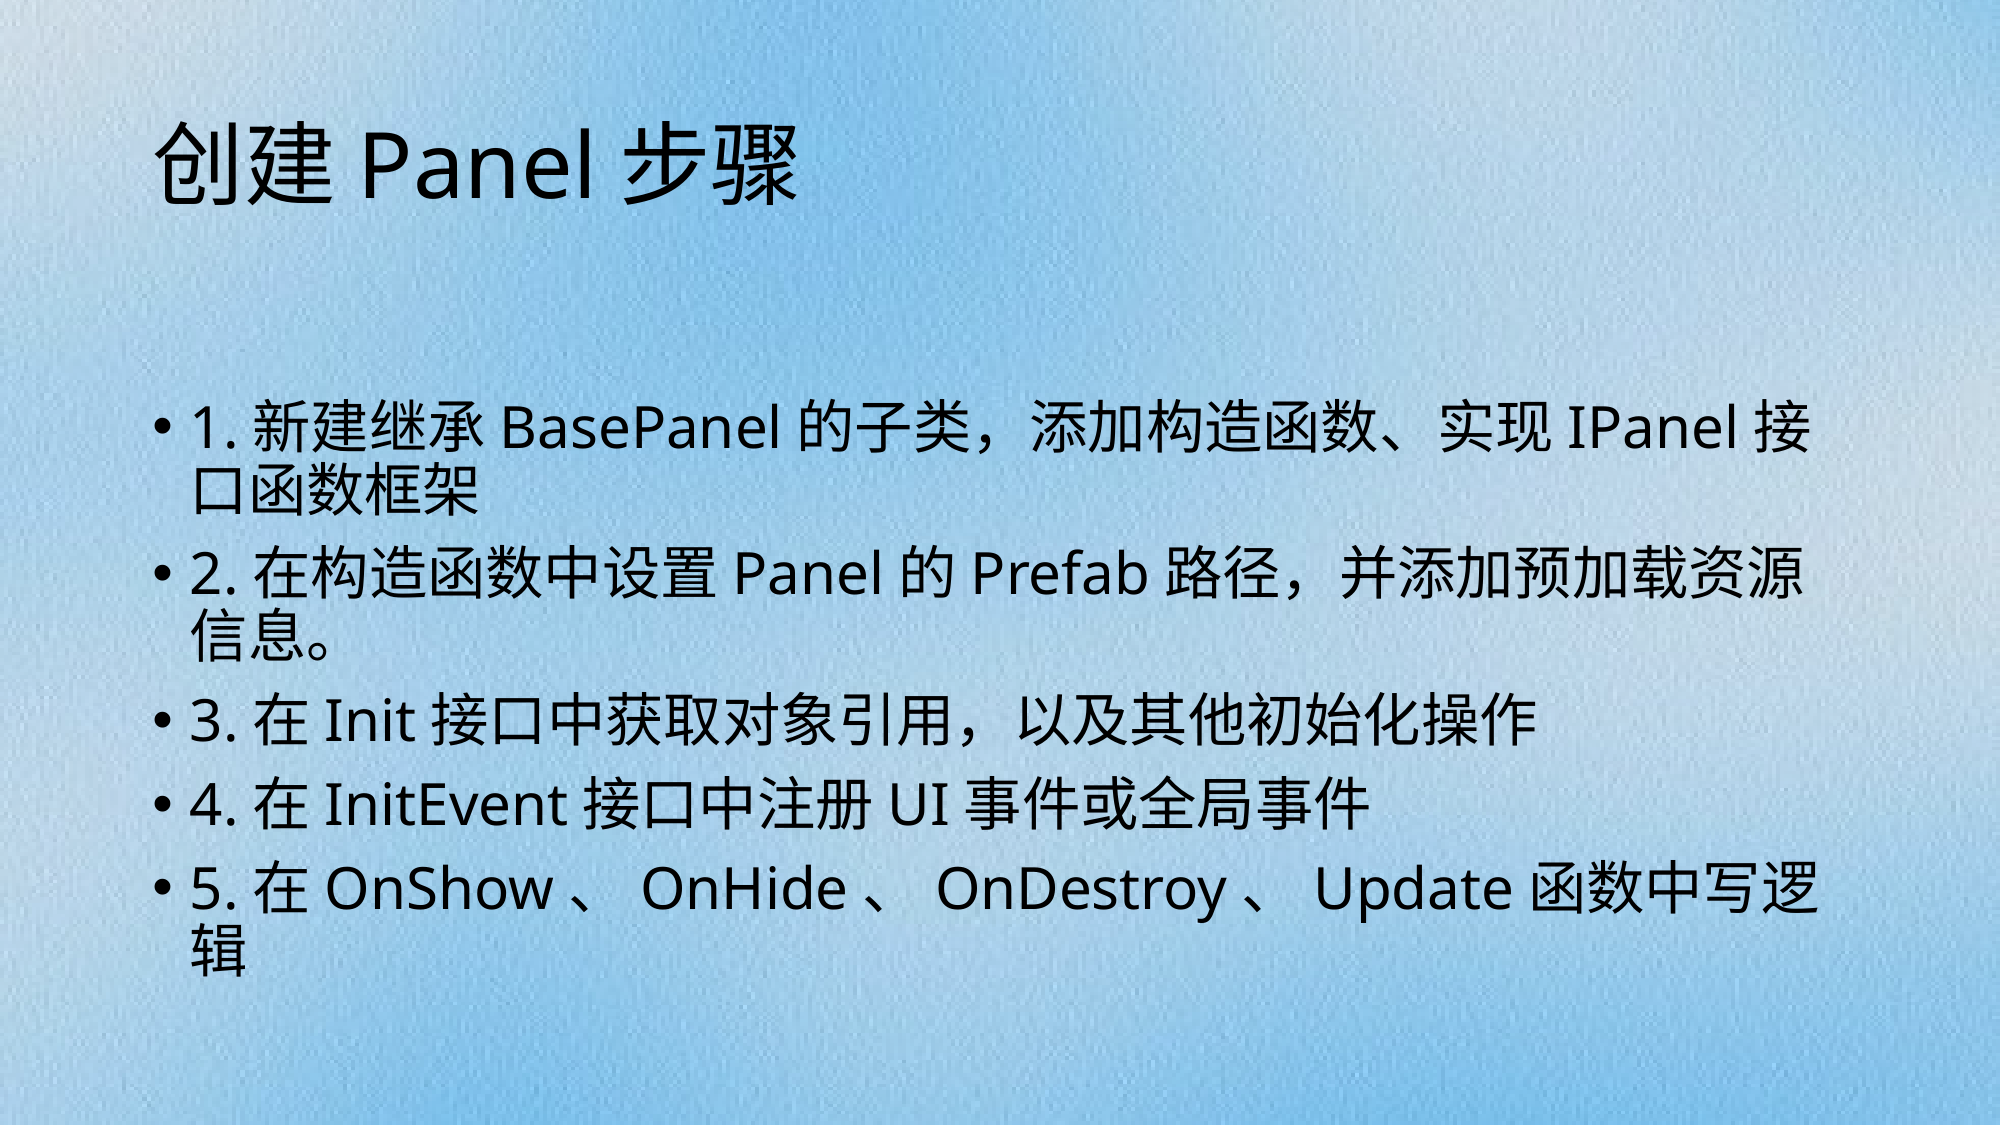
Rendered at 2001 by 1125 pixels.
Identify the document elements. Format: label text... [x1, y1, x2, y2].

title 创建Panel步骤 [137, 59, 1863, 278]
list 1.新建继承BasePanel的子类，添加构造函数、实现IPanel接口函数框架 2.在构造函数中设置Panel的Prefab路径，并添加预加载资源信息。 3.在Init接口中获取对象引用，以及其他初始化操作 4.在InitEvent接口中注册UI事件或全局事件 5.在OnShow、OnHide、OnDestroy、Update函数中写逻辑 [137, 299, 1863, 1014]
